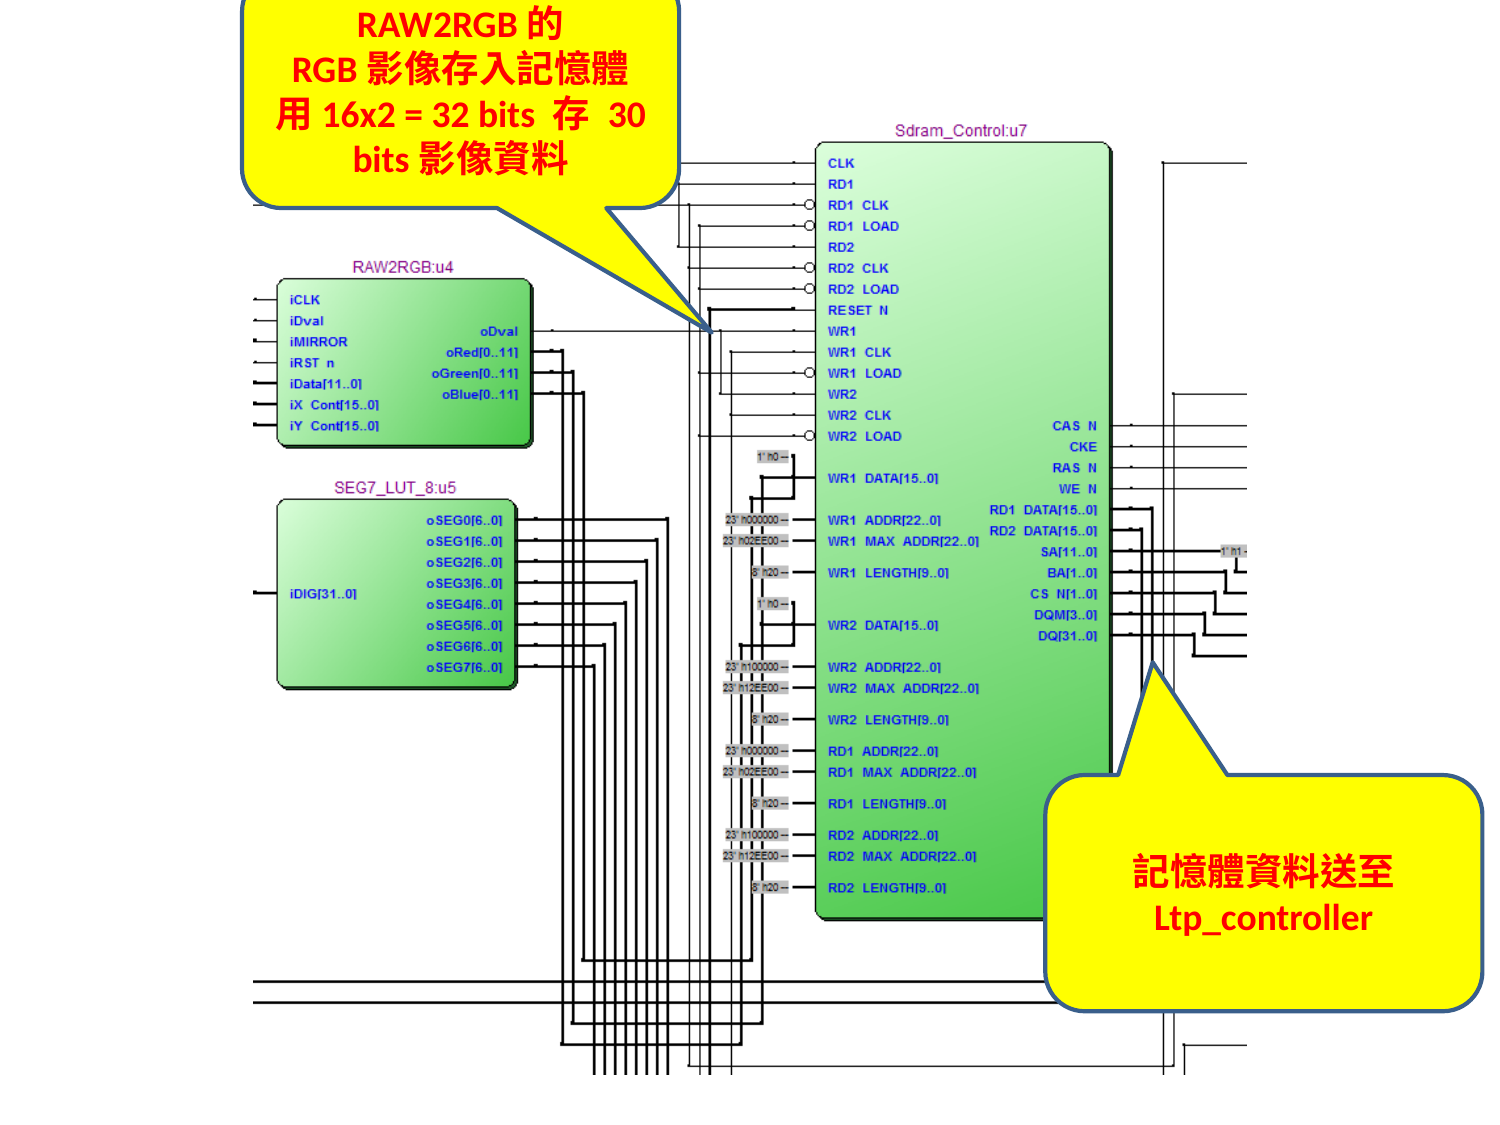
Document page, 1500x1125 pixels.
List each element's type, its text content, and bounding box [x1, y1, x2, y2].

text_box 記憶體資料送至 Ltp_controller [1252, 772, 1485, 1014]
text_box RAW2RGB的 RGB影像存入記憶體 用16x2 = 32 bits 存 30 bits影像資料 [239, 0, 682, 194]
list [253, 101, 1247, 1075]
